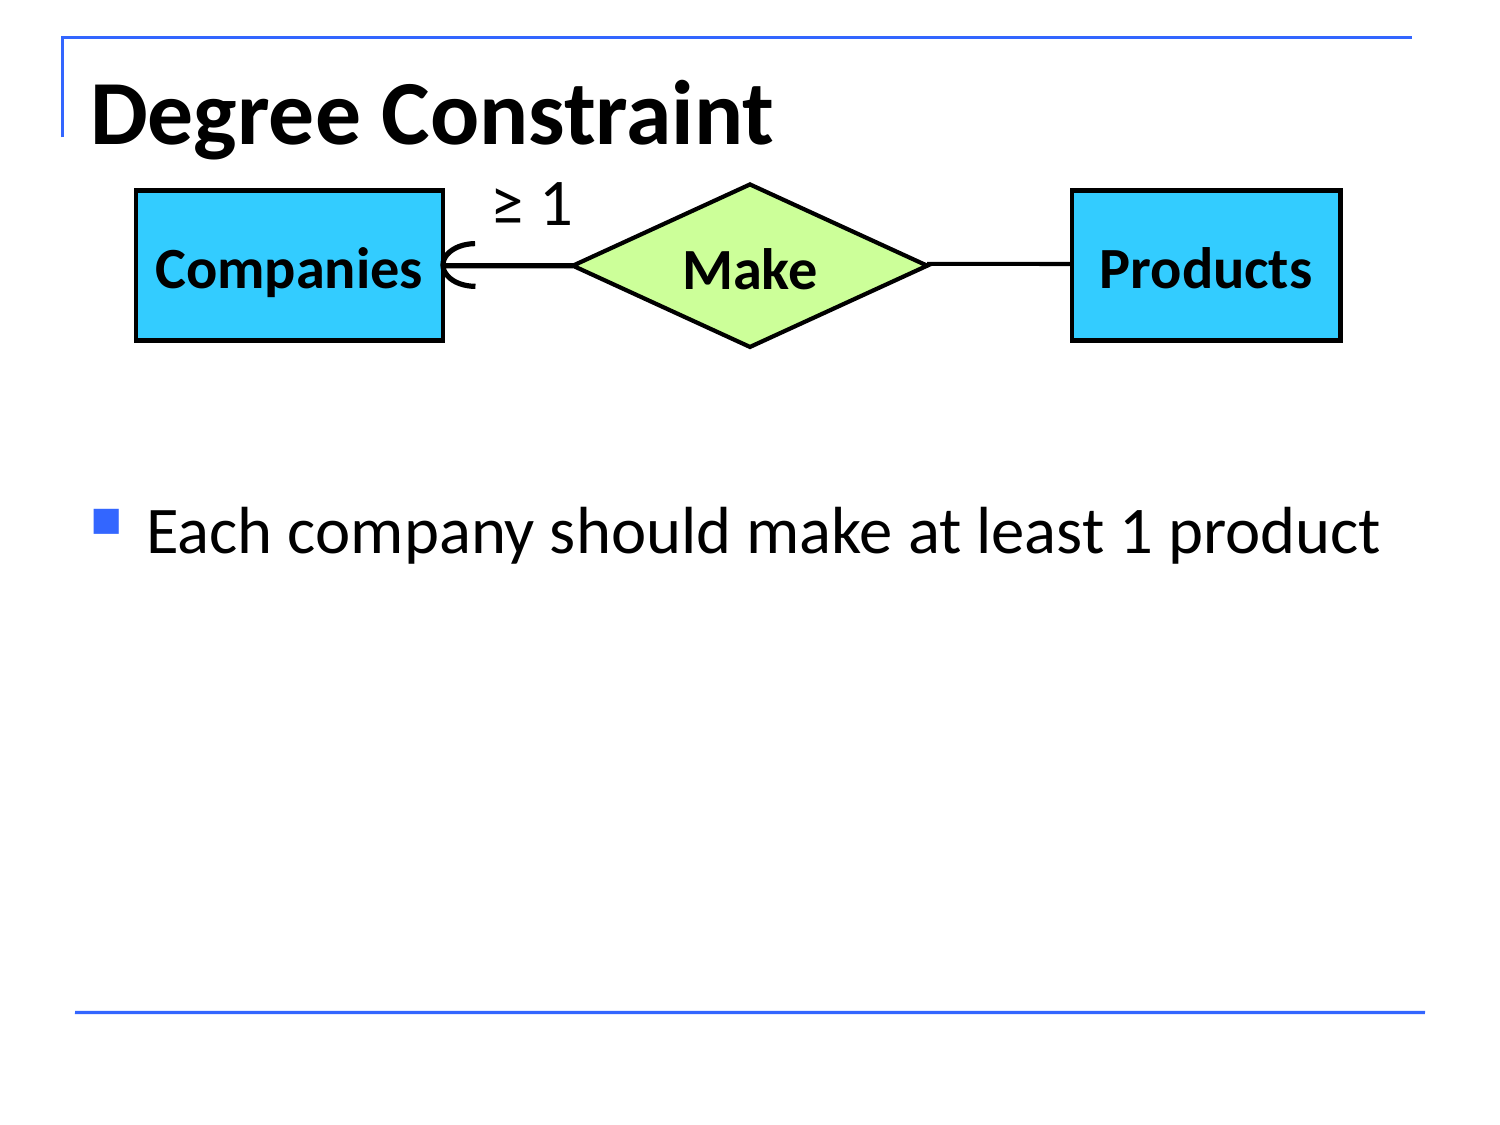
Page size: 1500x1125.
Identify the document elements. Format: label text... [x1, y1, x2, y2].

text_box Make [573, 184, 928, 347]
list Each company should make at least 1 product [74, 479, 1426, 1006]
text_box [442, 243, 476, 287]
text_box ≥ 1 [476, 151, 588, 247]
text_box Companies [135, 190, 443, 341]
text_box Products [1071, 190, 1341, 341]
title Degree Constraint [74, 45, 1426, 233]
